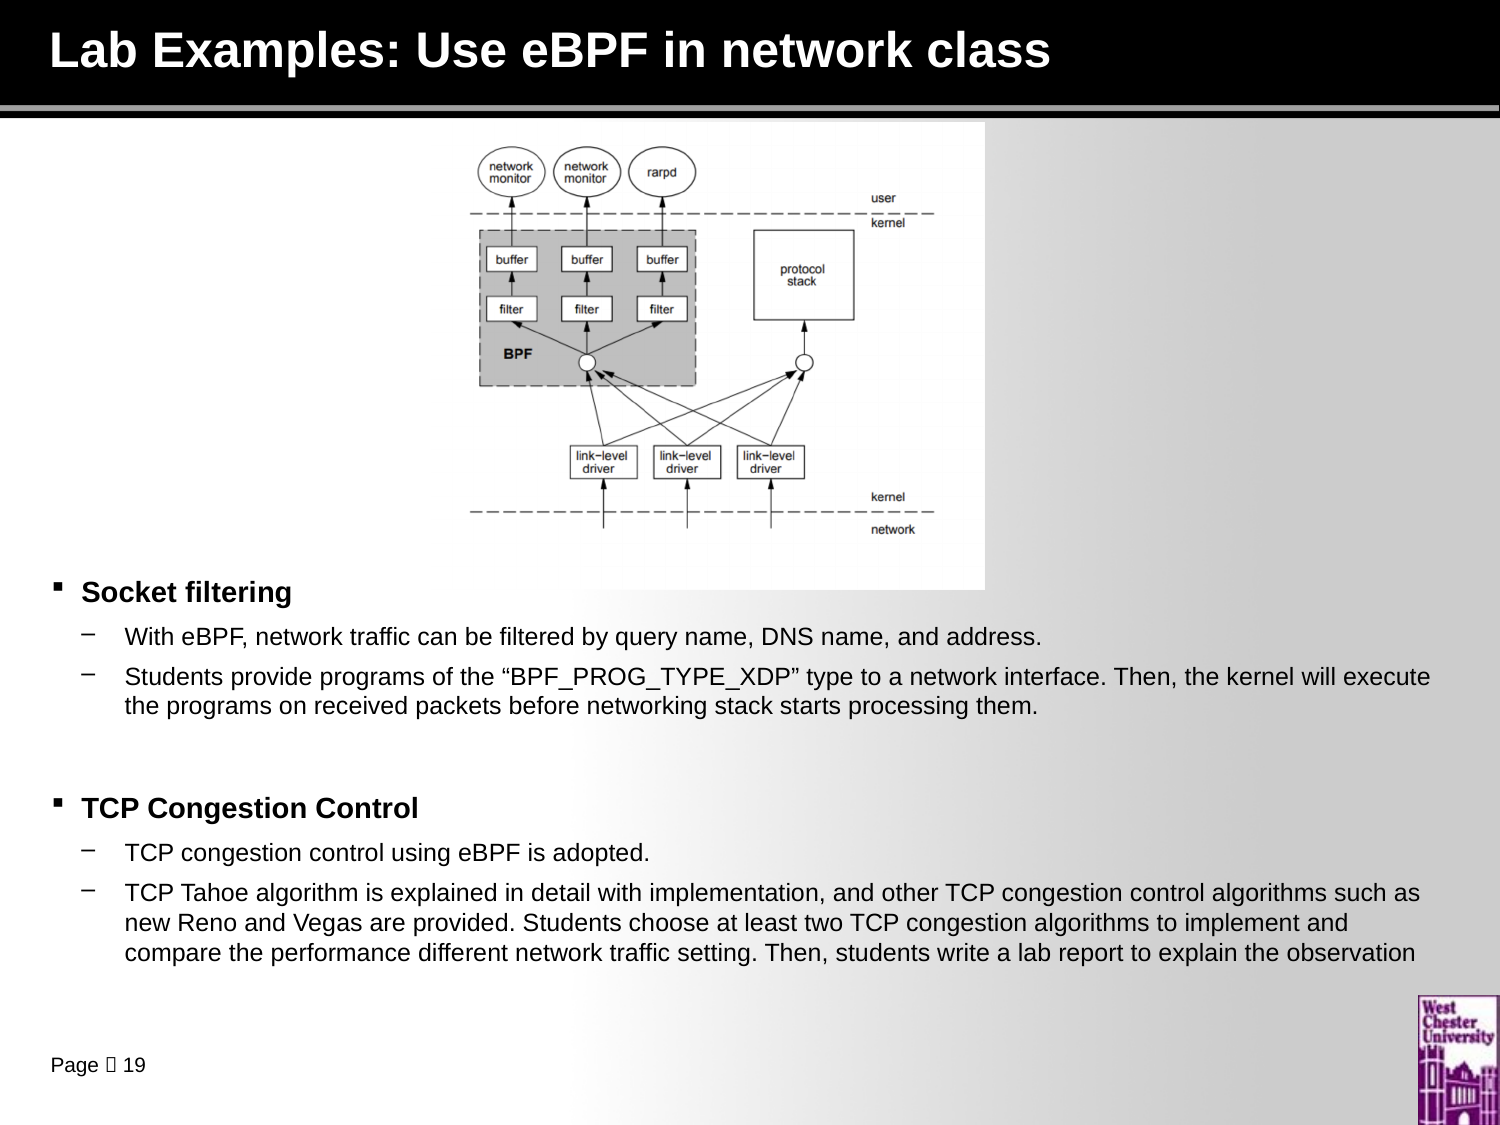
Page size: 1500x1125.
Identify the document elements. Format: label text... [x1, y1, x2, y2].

title Lab Examples: Use eBPF in network class [49, 16, 1447, 123]
picture [0, 0, 1500, 1125]
list Socket filtering With eBPF, network traffic can be filtered by query name, DNS name, and address. Students provide programs of the “BPF_PROG_TYPE_XDP” type to a network interface. Then, the kernel will execute the programs on received packets before networking stack starts processing them. TCP Congestion Control TCP congestion control using eBPF is adopted. TCP Tahoe algorithm is explained in detail with implementation, and other TCP congestion control algorithms such as new Reno and Vegas are provided. Students choose at least two TCP congestion algorithms to implement and compare the performance different network traffic setting. Then, students write a lab report to explain the observation [51, 573, 1450, 1125]
